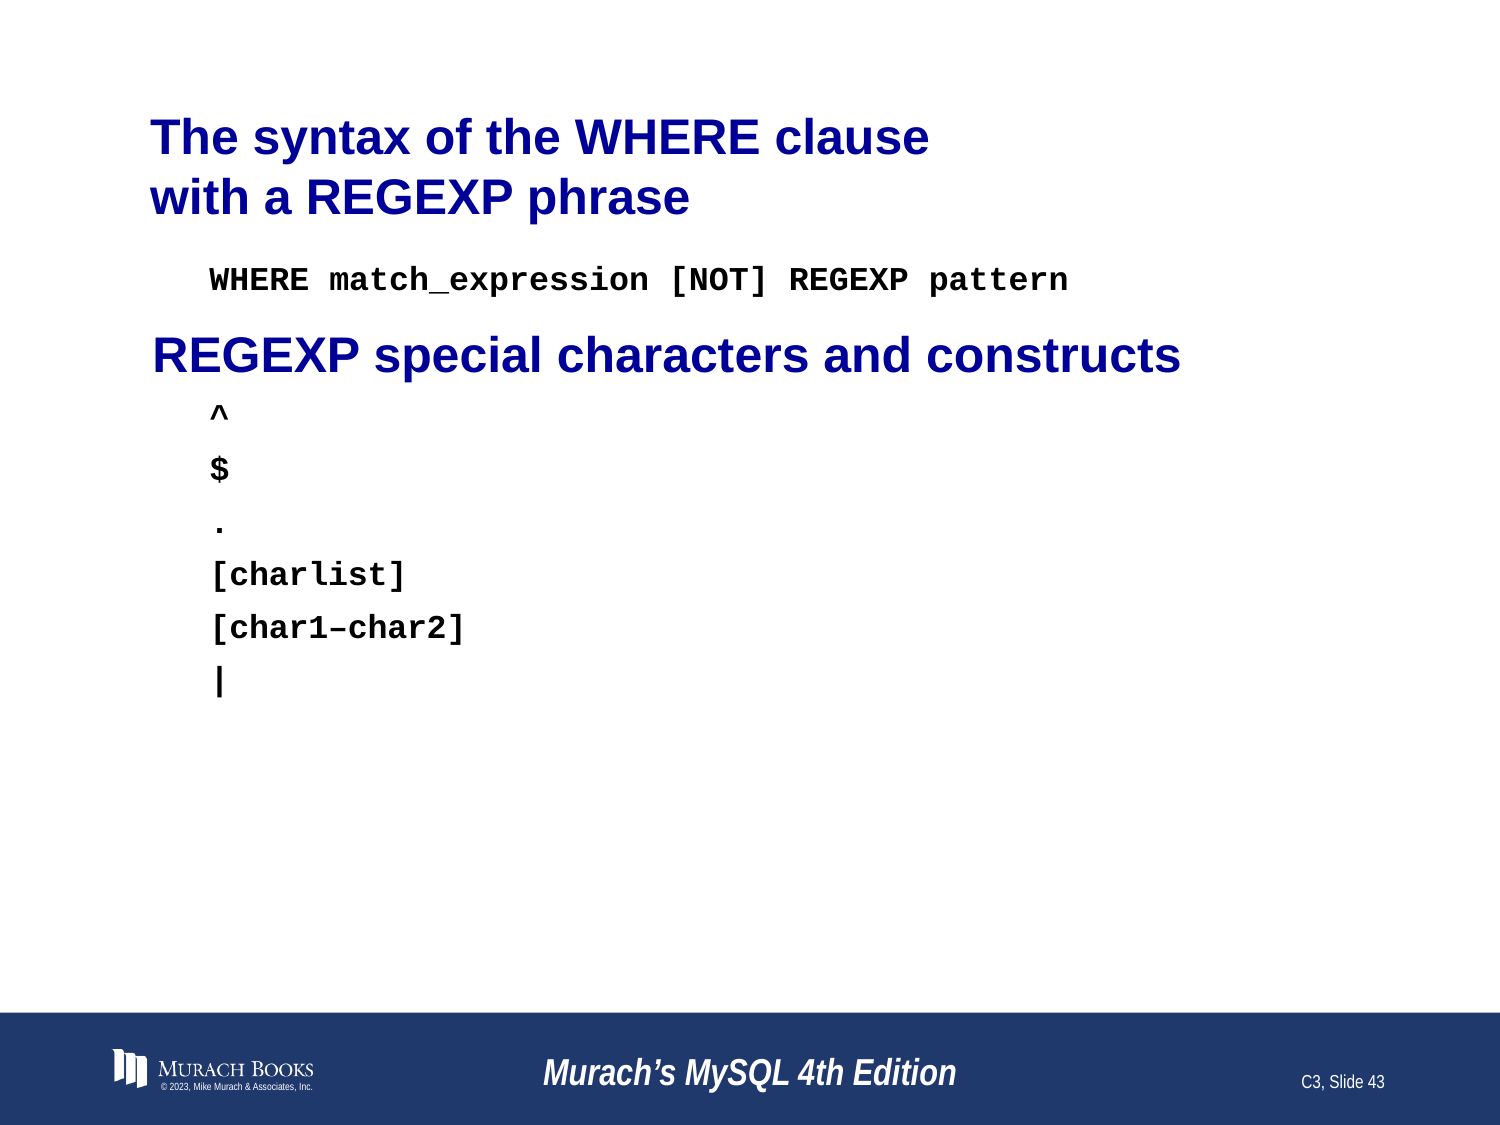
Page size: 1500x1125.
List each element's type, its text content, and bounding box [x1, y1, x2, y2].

title The syntax of the WHERE clause with a REGEXP phrase [150, 103, 1350, 225]
slide_number Murach’s MySQL 4th Edition [450, 1025, 1050, 1100]
footer © 2023, Mike Murach & Associates, Inc. [12, 1025, 450, 1100]
list WHERE match_expression [NOT] REGEXP pattern REGEXP special characters and constructs ^ $ . [charlist] [char1–char2] | [137, 249, 1350, 975]
slide_number C3, Slide 43 [1087, 1025, 1400, 1100]
